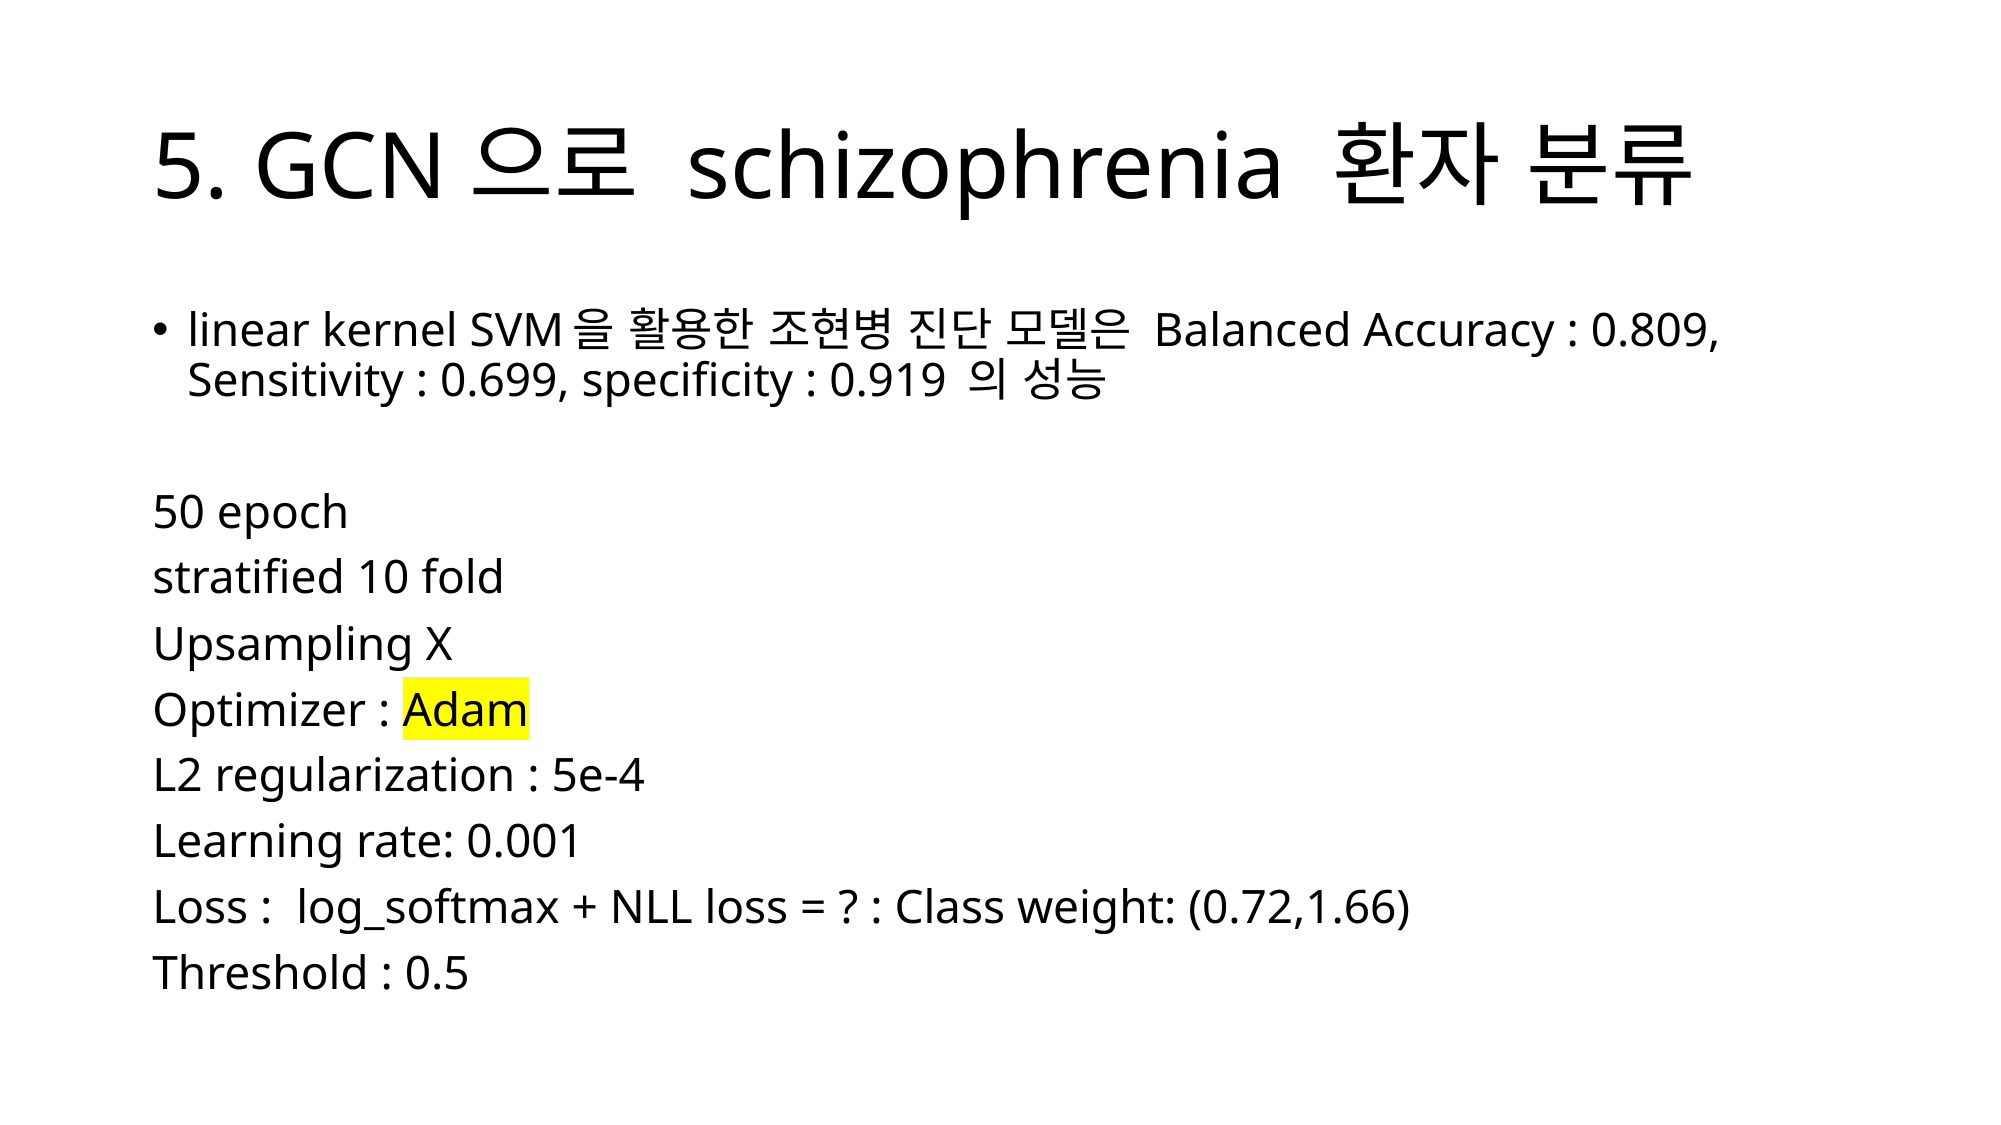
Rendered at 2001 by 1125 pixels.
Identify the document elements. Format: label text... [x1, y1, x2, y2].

title 5. GCN으로 schizophrenia 환자 분류 [137, 59, 1863, 278]
list linear kernel SVM을 활용한 조현병 진단 모델은 Balanced Accuracy : 0.809, Sensitivity : 0.699, specificity : 0.919 의 성능 50 epoch stratified 10 fold Upsampling X Optimizer : Adam L2 regularization : 5e-4 Learning rate: 0.001 Loss : log_softmax + NLL loss = ? : Class weight: (0.72,1.66) Threshold : 0.5 [137, 299, 1863, 1014]
